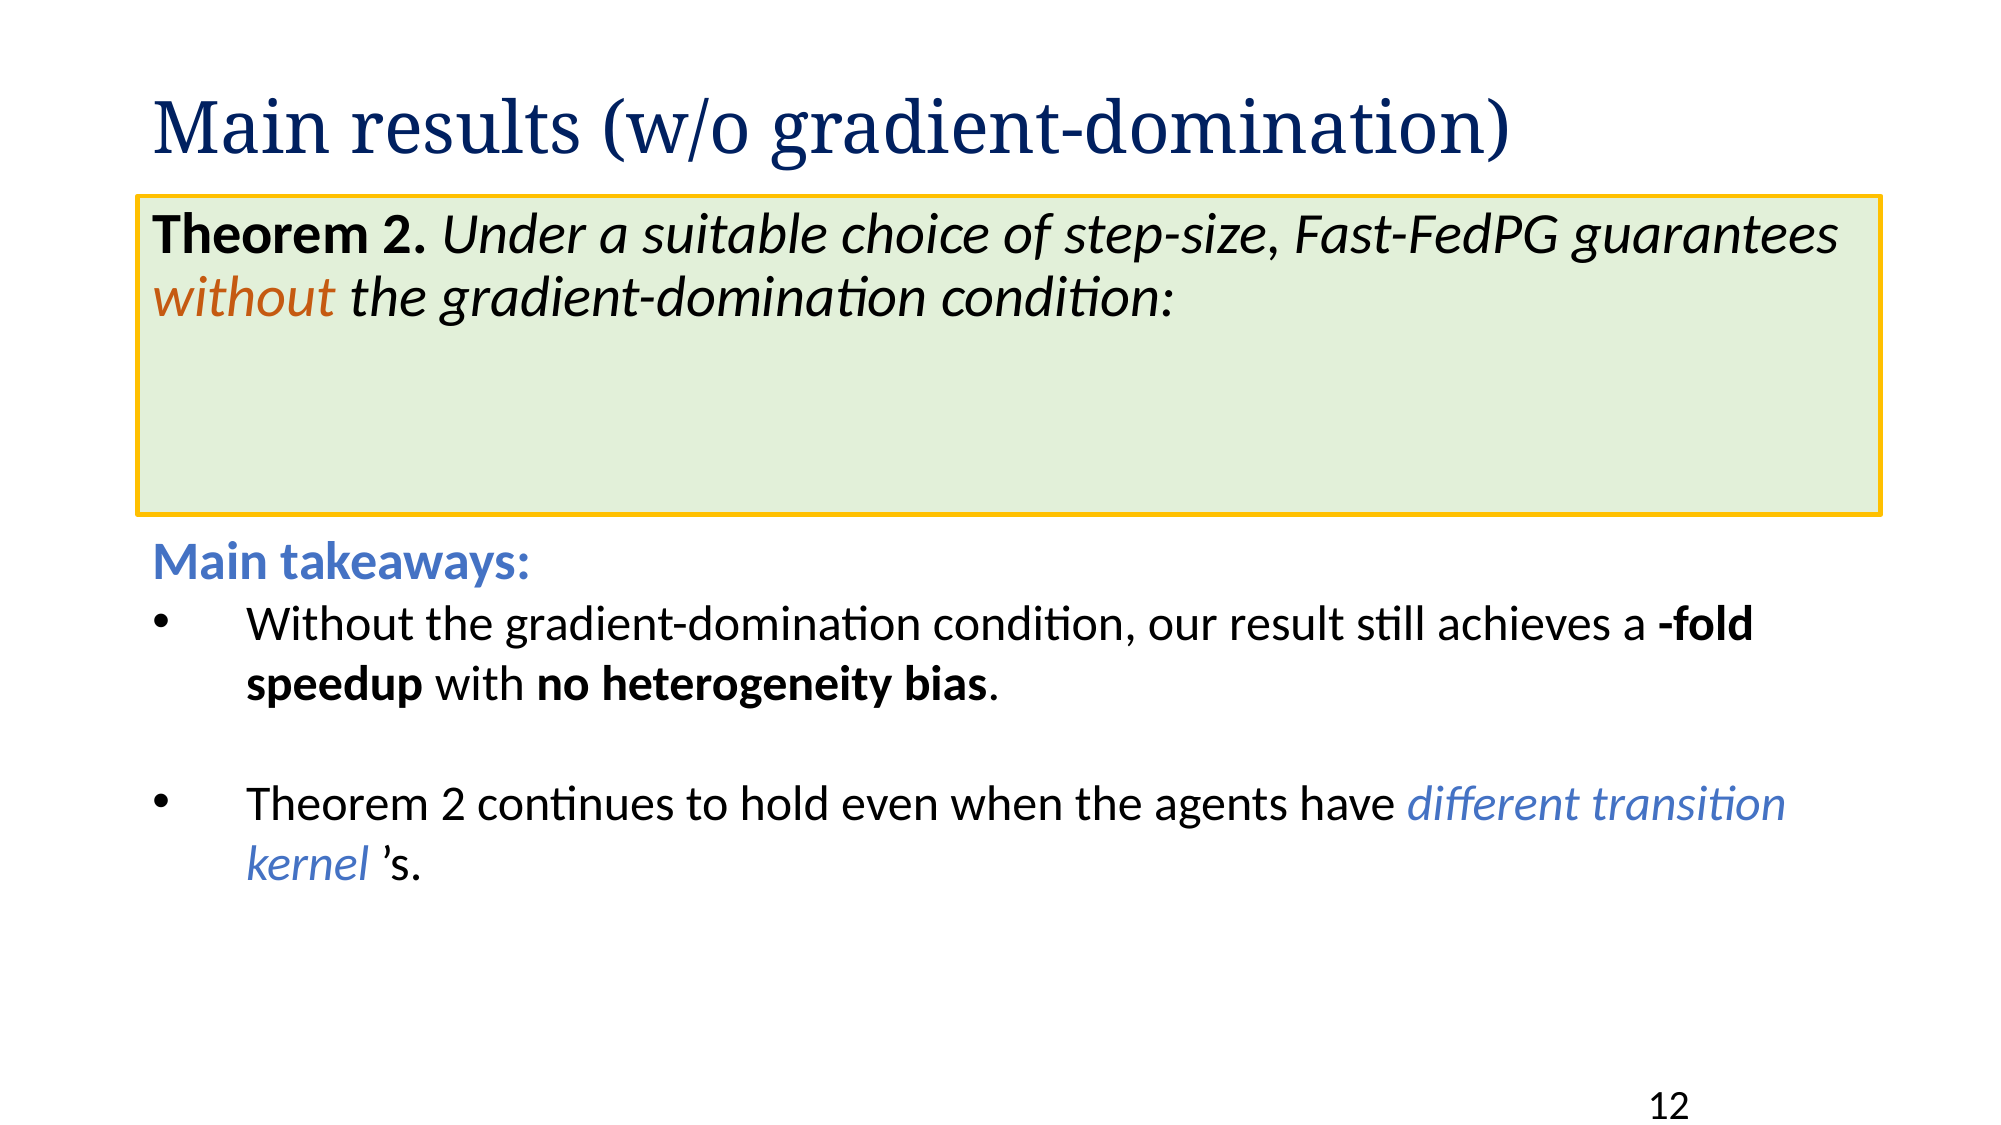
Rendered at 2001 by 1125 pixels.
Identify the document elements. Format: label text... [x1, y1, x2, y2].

title Main results (w/o gradient-domination) [137, 59, 1863, 194]
